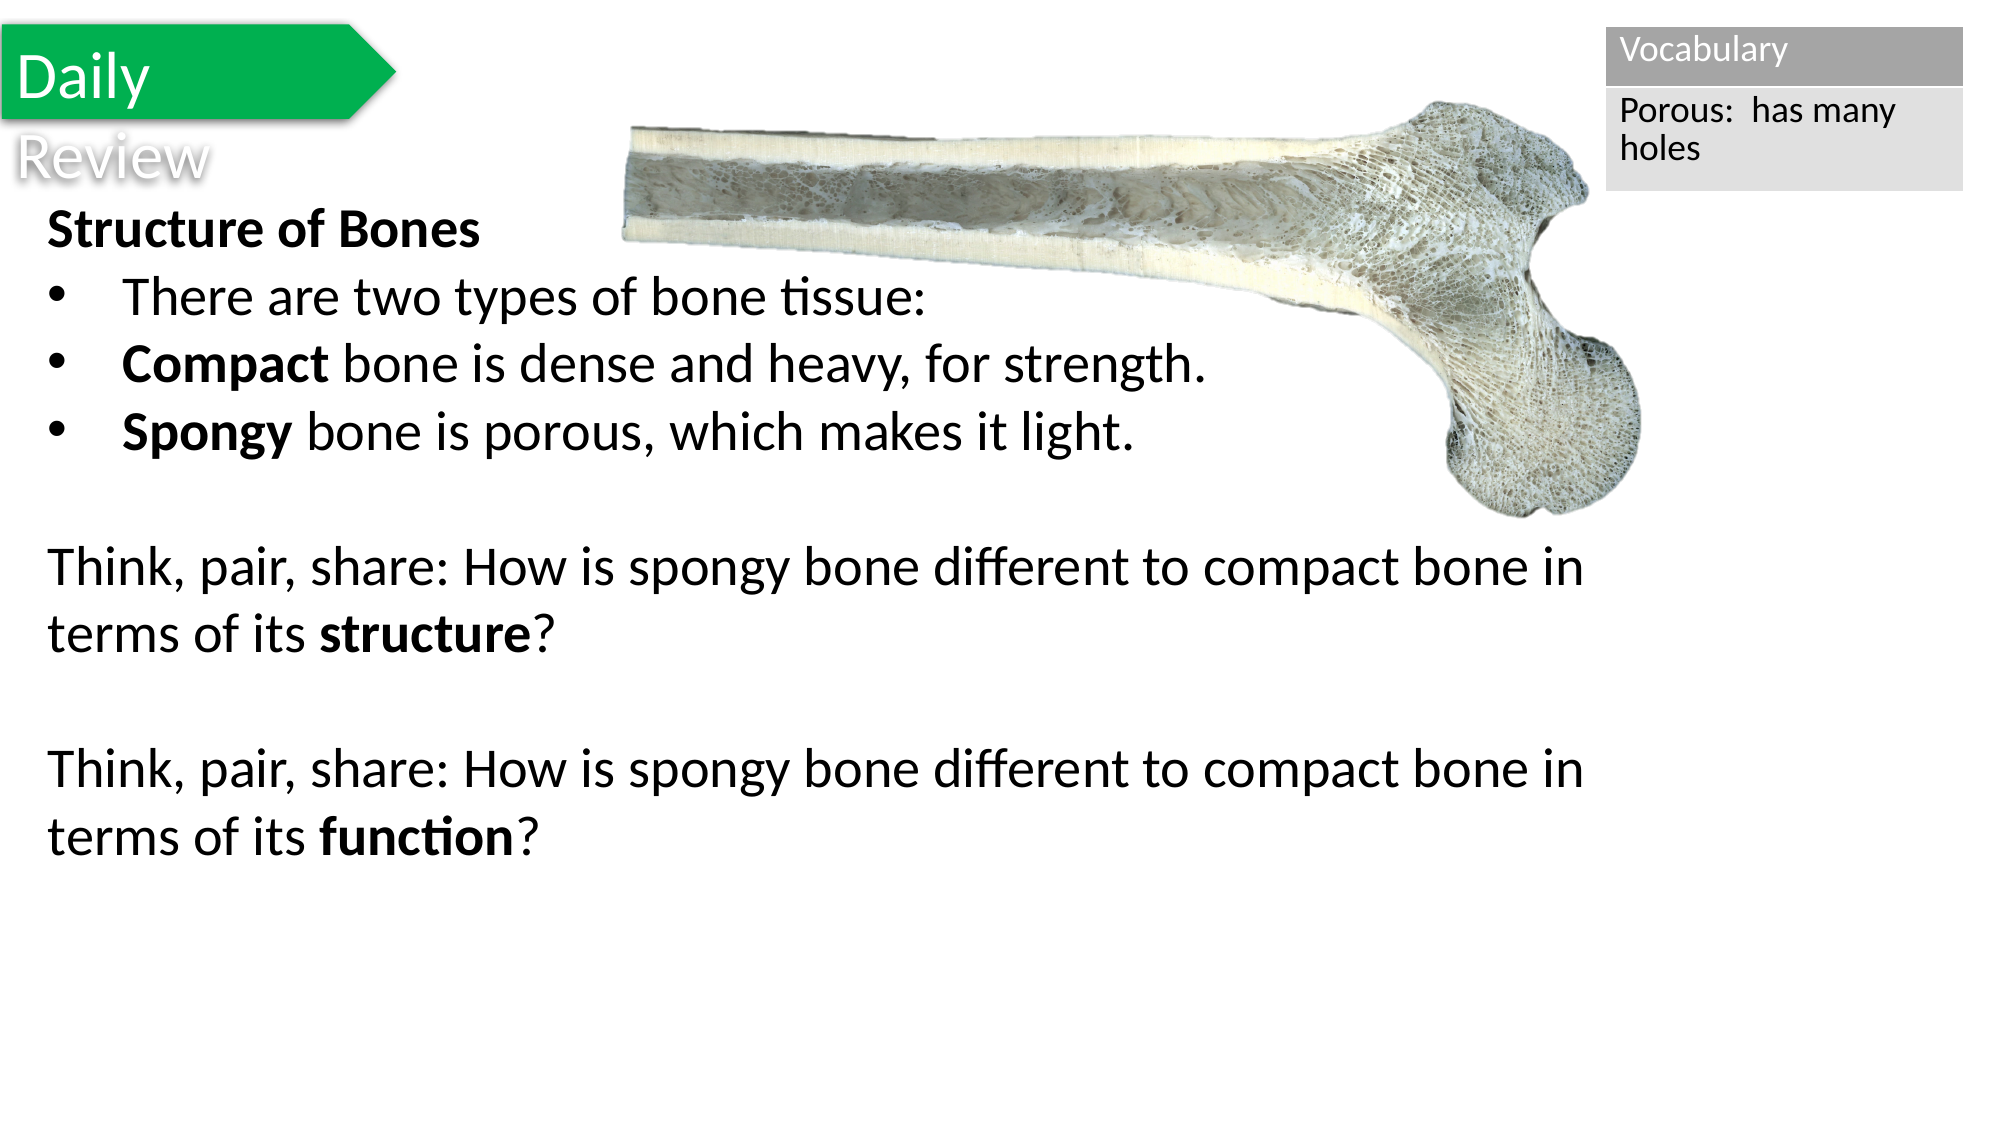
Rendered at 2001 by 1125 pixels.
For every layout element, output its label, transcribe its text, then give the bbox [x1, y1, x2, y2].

table_header Vocabulary [1606, 27, 1963, 86]
text_box Structure of Bones There are two types of bone tissue: Compact bone is dense and heavy, for strength. Spongy bone is porous, which makes it light. Think, pair, share: How is spongy bone different to compact bone in terms of its structure? Think, pair, share: How is spongy bone different to compact bone in terms of its function? [33, 184, 1653, 874]
table_cell Porous: has many holes [1655, 88, 1963, 191]
picture [614, 88, 1655, 532]
text_box Daily Review [1, 24, 397, 119]
